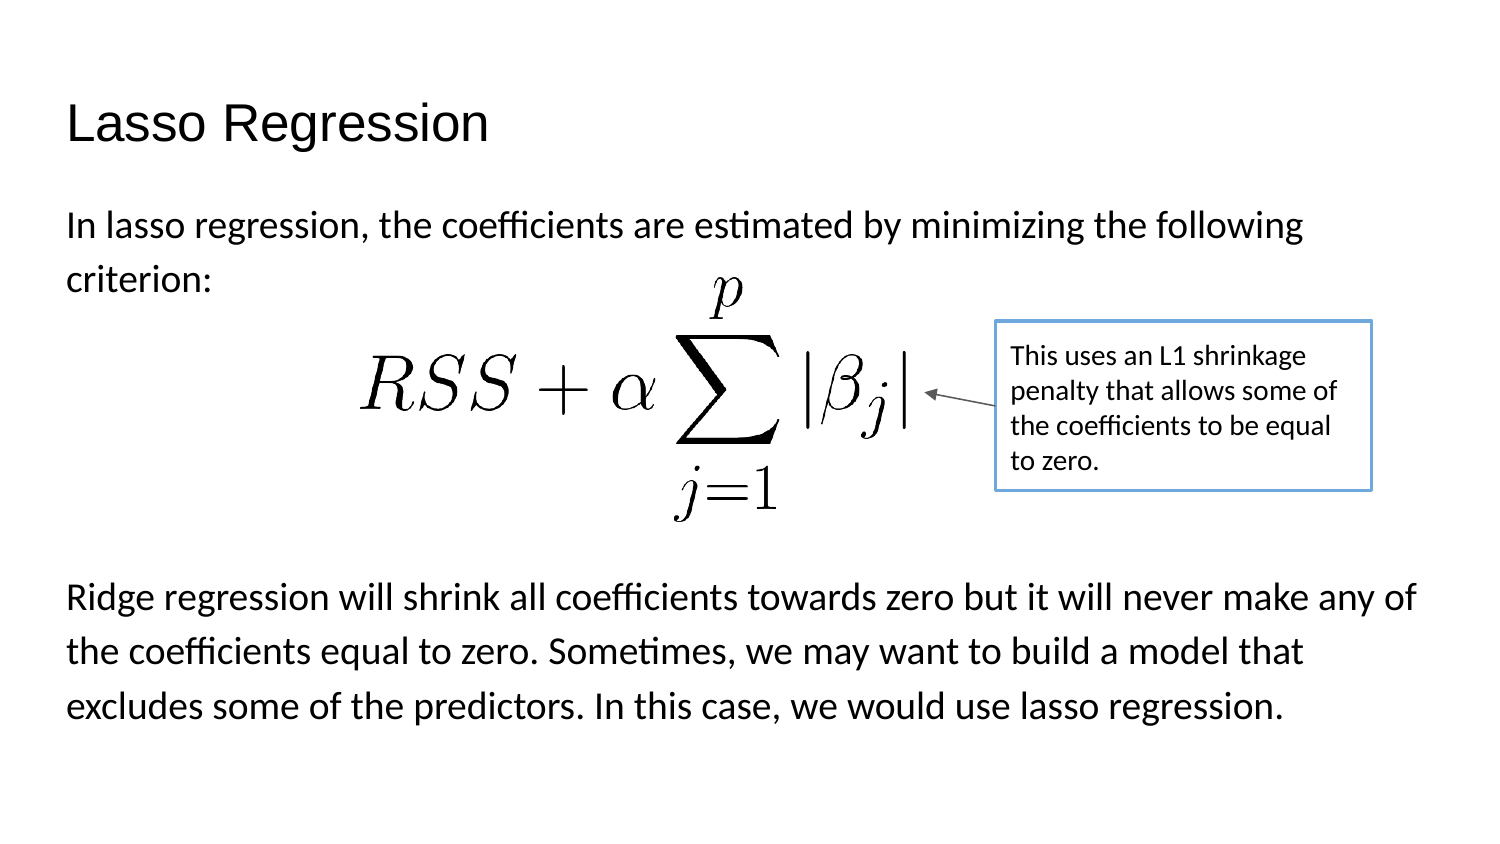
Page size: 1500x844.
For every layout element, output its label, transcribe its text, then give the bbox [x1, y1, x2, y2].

title Lasso Regression [51, 72, 1449, 167]
text_box This uses an L1 shrinkage penalty that allows some of the coefficients to be equal to zero. [995, 321, 1372, 491]
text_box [924, 391, 996, 408]
picture [359, 277, 906, 522]
list In lasso regression, the coefficients are estimated by minimizing the following criterion: Ridge regression will shrink all coefficients towards zero but it will never make any of the coefficients equal to zero. Sometimes, we may want to build a model that excludes some of the predictors. In this case, we would use lasso regression. [51, 176, 1449, 788]
